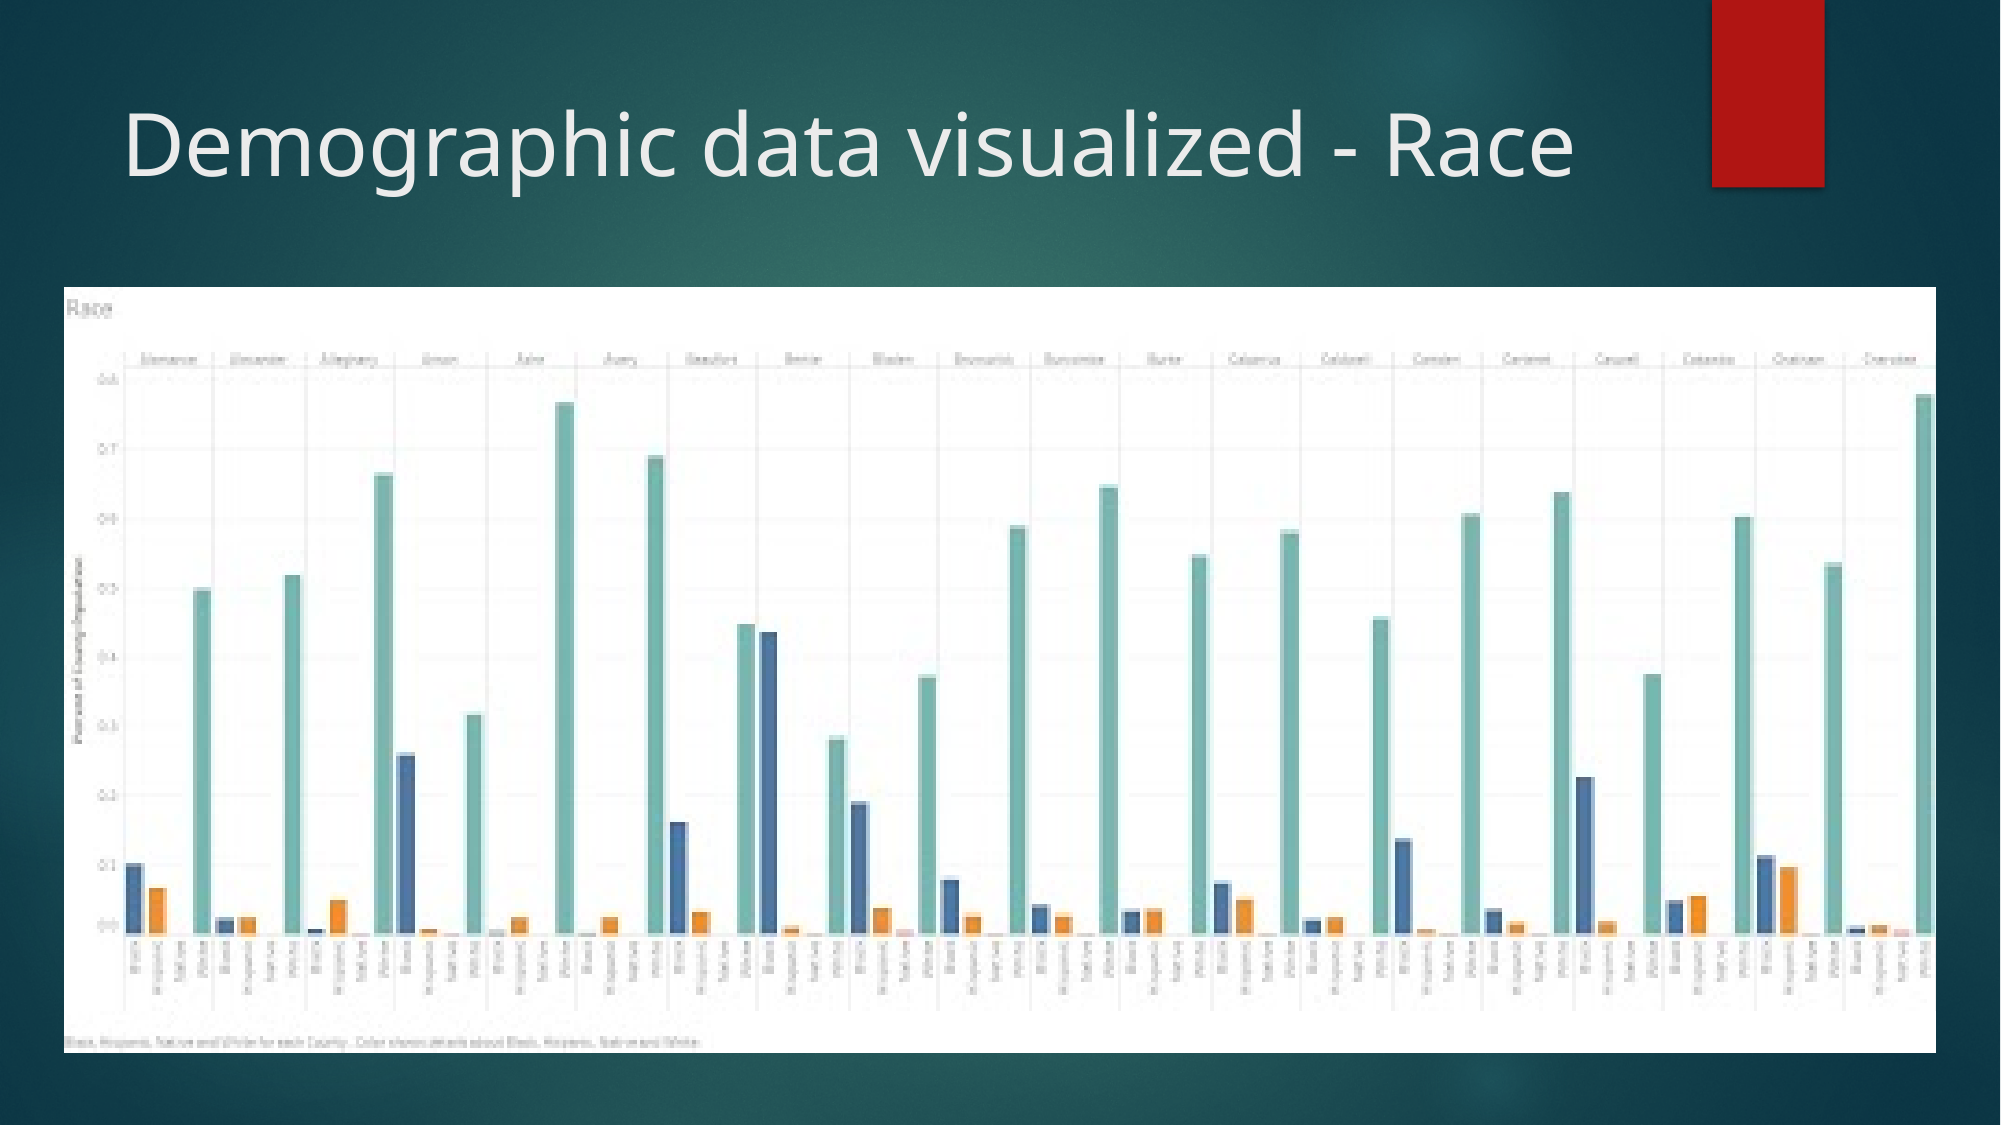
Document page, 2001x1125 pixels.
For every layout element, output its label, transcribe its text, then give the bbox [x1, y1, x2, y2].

picture [0, 0, 2001, 1125]
title Demographic data visualized - Race [106, 74, 1649, 286]
